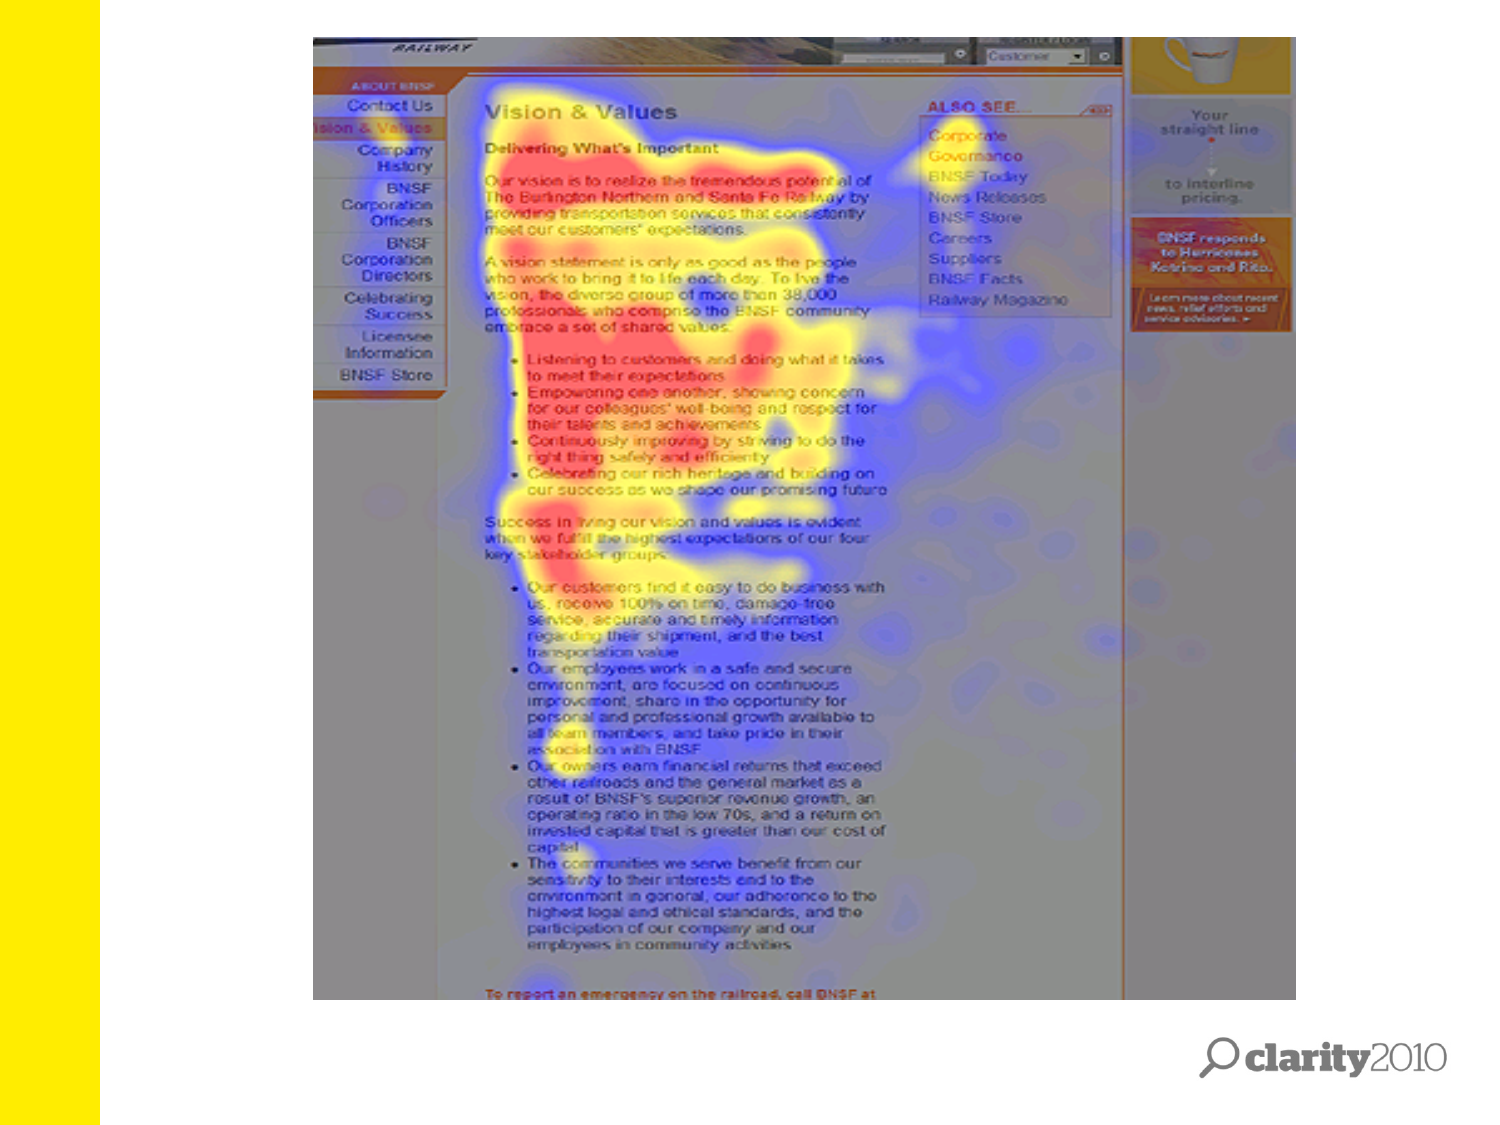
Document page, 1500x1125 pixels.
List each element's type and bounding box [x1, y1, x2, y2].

picture [313, 37, 1296, 1001]
picture [1196, 1033, 1451, 1083]
